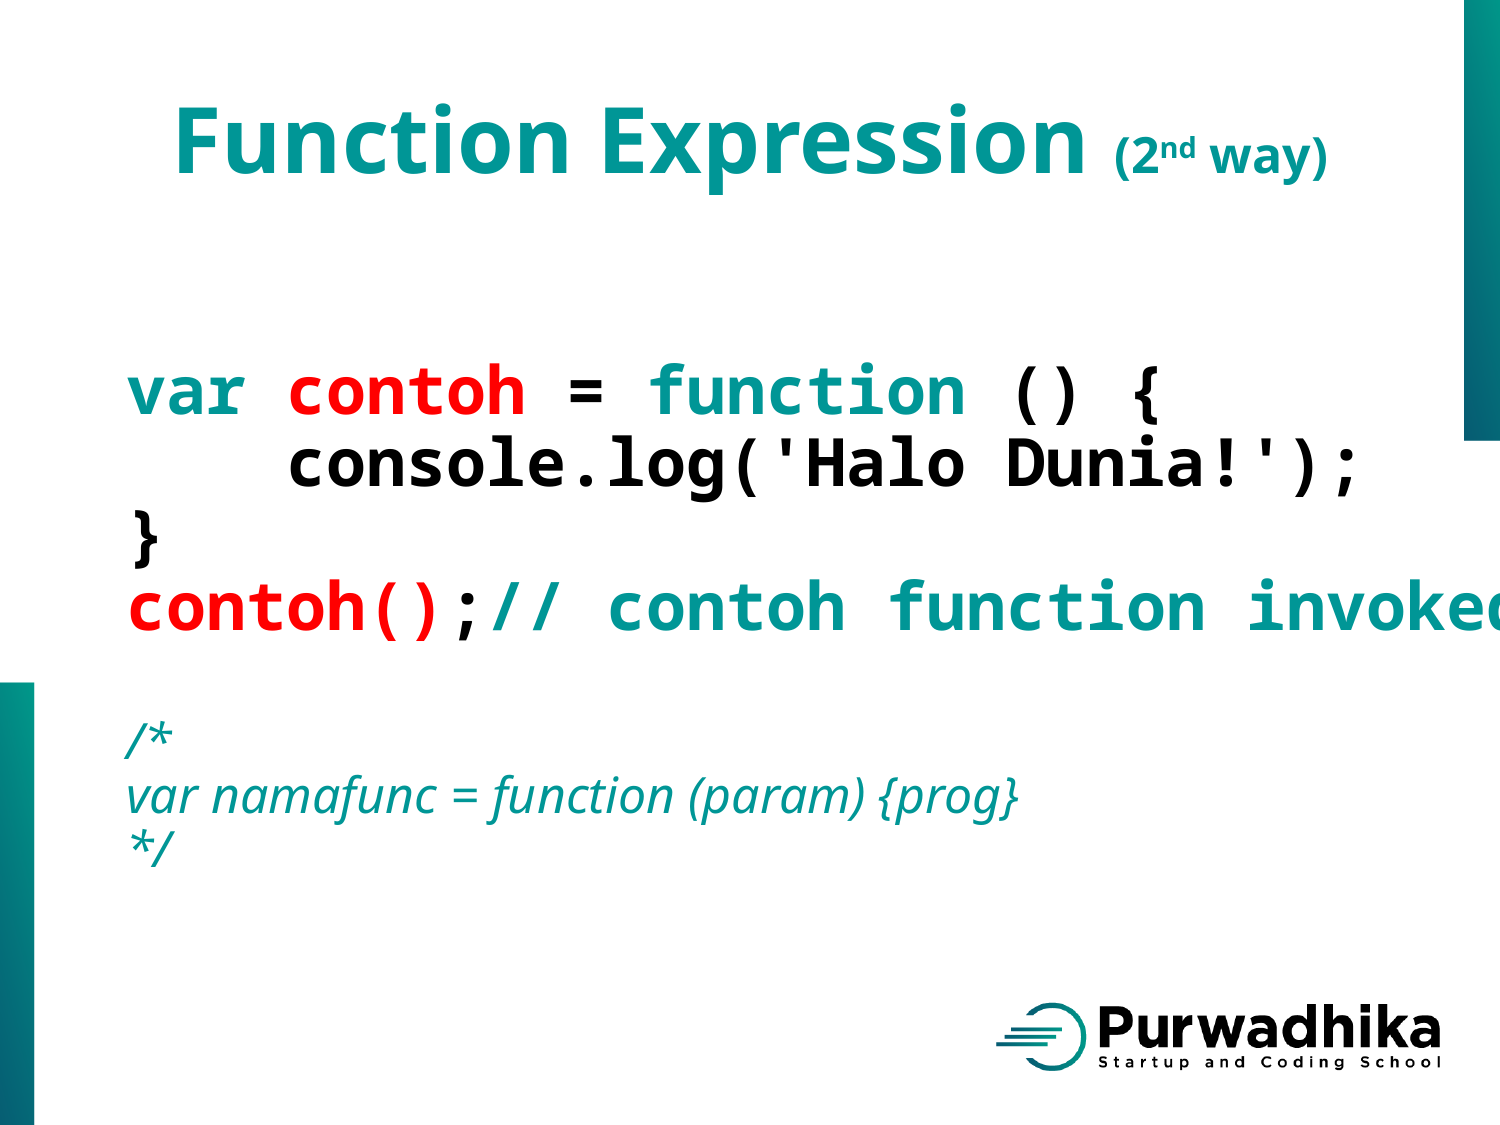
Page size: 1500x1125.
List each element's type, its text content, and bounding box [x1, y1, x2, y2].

text_box var contoh = function () { console.log('Halo Dunia!'); } contoh();// contoh function invoked /* var namafunc = function (param) {prog} */ [111, 183, 1500, 1052]
picture [0, 0, 1500, 1125]
text_box Function Expression (2nd way) [65, 49, 1435, 239]
